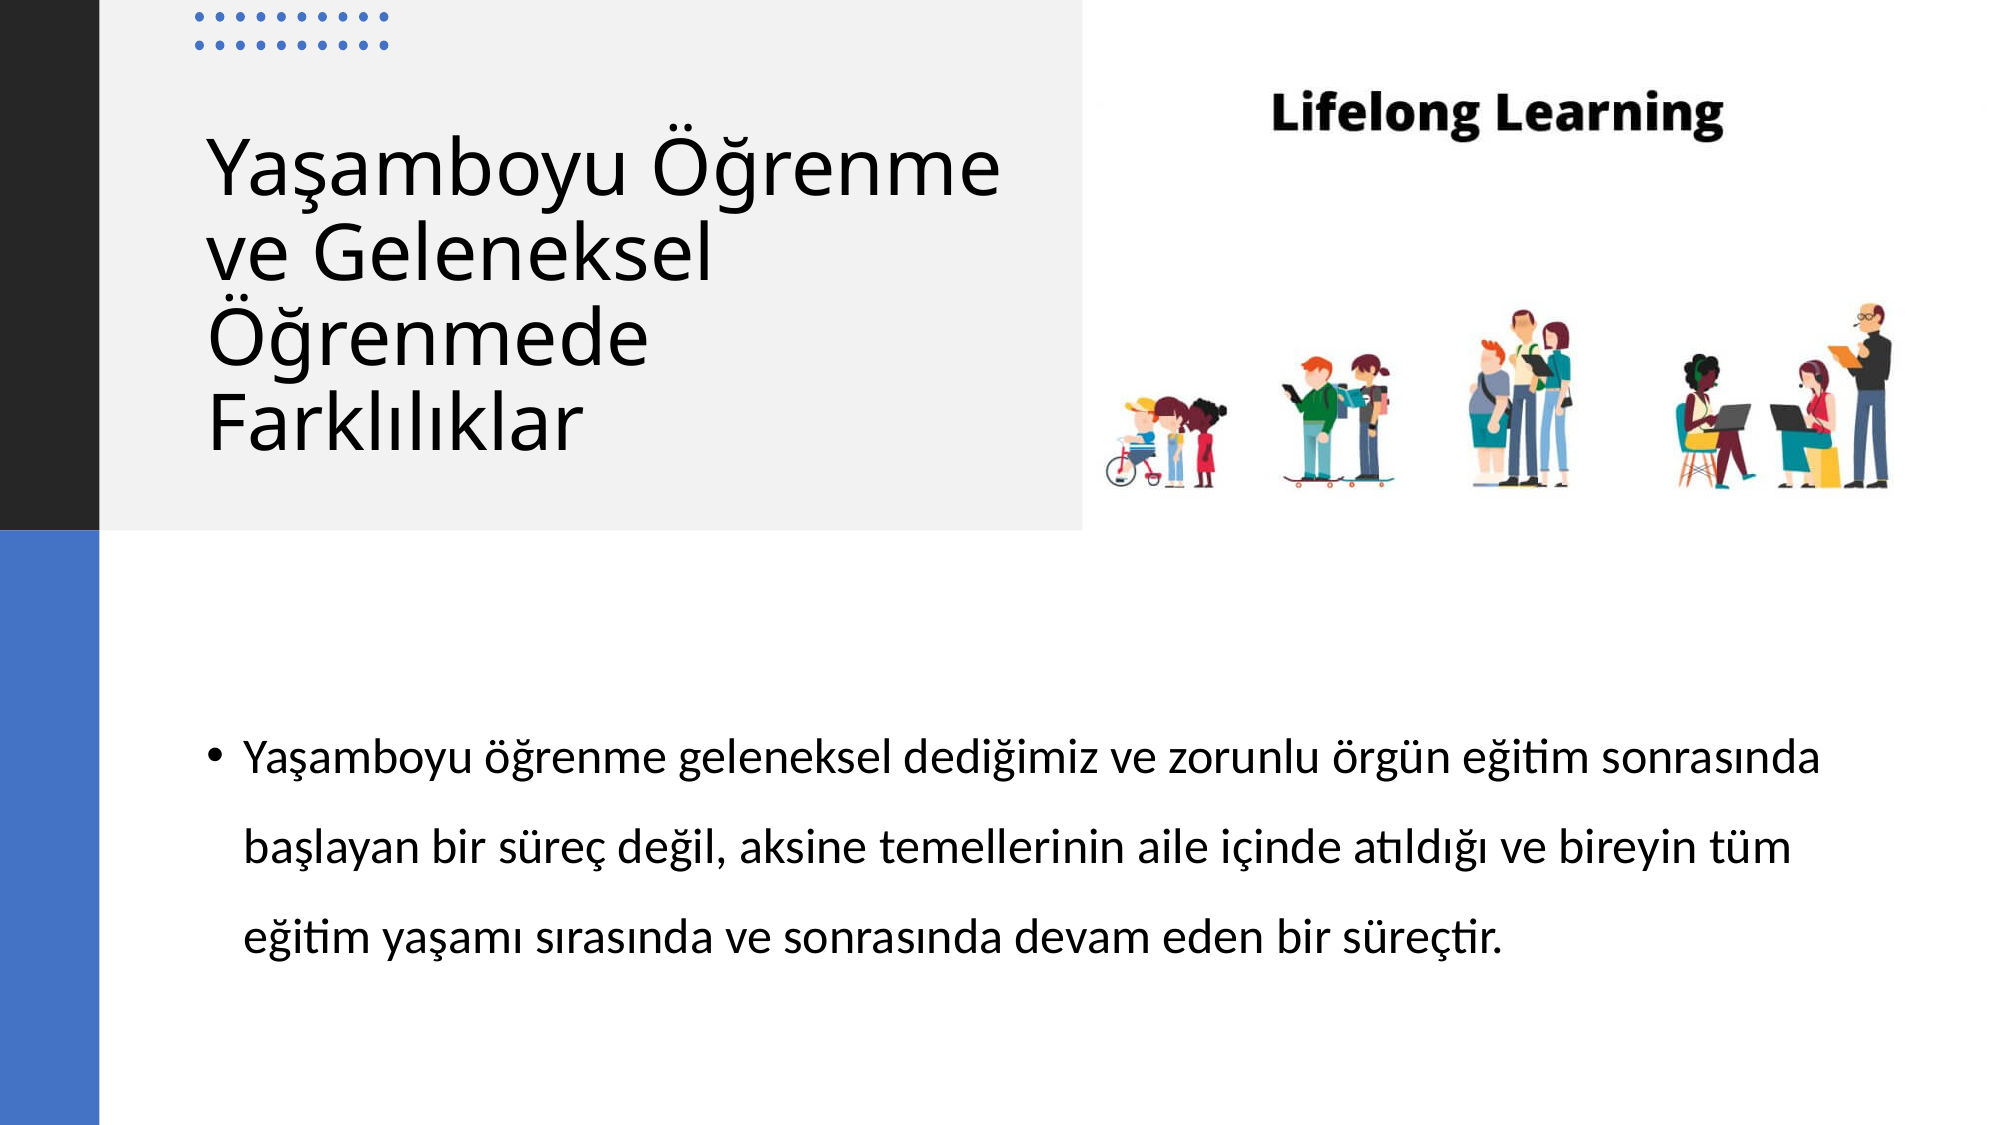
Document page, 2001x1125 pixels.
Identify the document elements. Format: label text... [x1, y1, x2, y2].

text_box [0, 529, 100, 1125]
text_box [0, 0, 100, 529]
text_box [100, 531, 2000, 1125]
text_box [100, 0, 1083, 531]
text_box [194, 11, 389, 51]
list Yaşamboyu öğrenme geleneksel dediğimiz ve zorunlu örgün eğitim sonrasında başlayan bir süreç değil, aksine temellerinin aile içinde atıldığı ve bireyin tüm eğitim yaşamı sırasında ve sonrasında devam eden bir süreçtir. [191, 580, 1890, 1078]
title Yaşamboyu Öğrenme ve Geleneksel Öğrenmede Farklılıklar [191, 111, 1023, 484]
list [1083, 0, 2000, 531]
